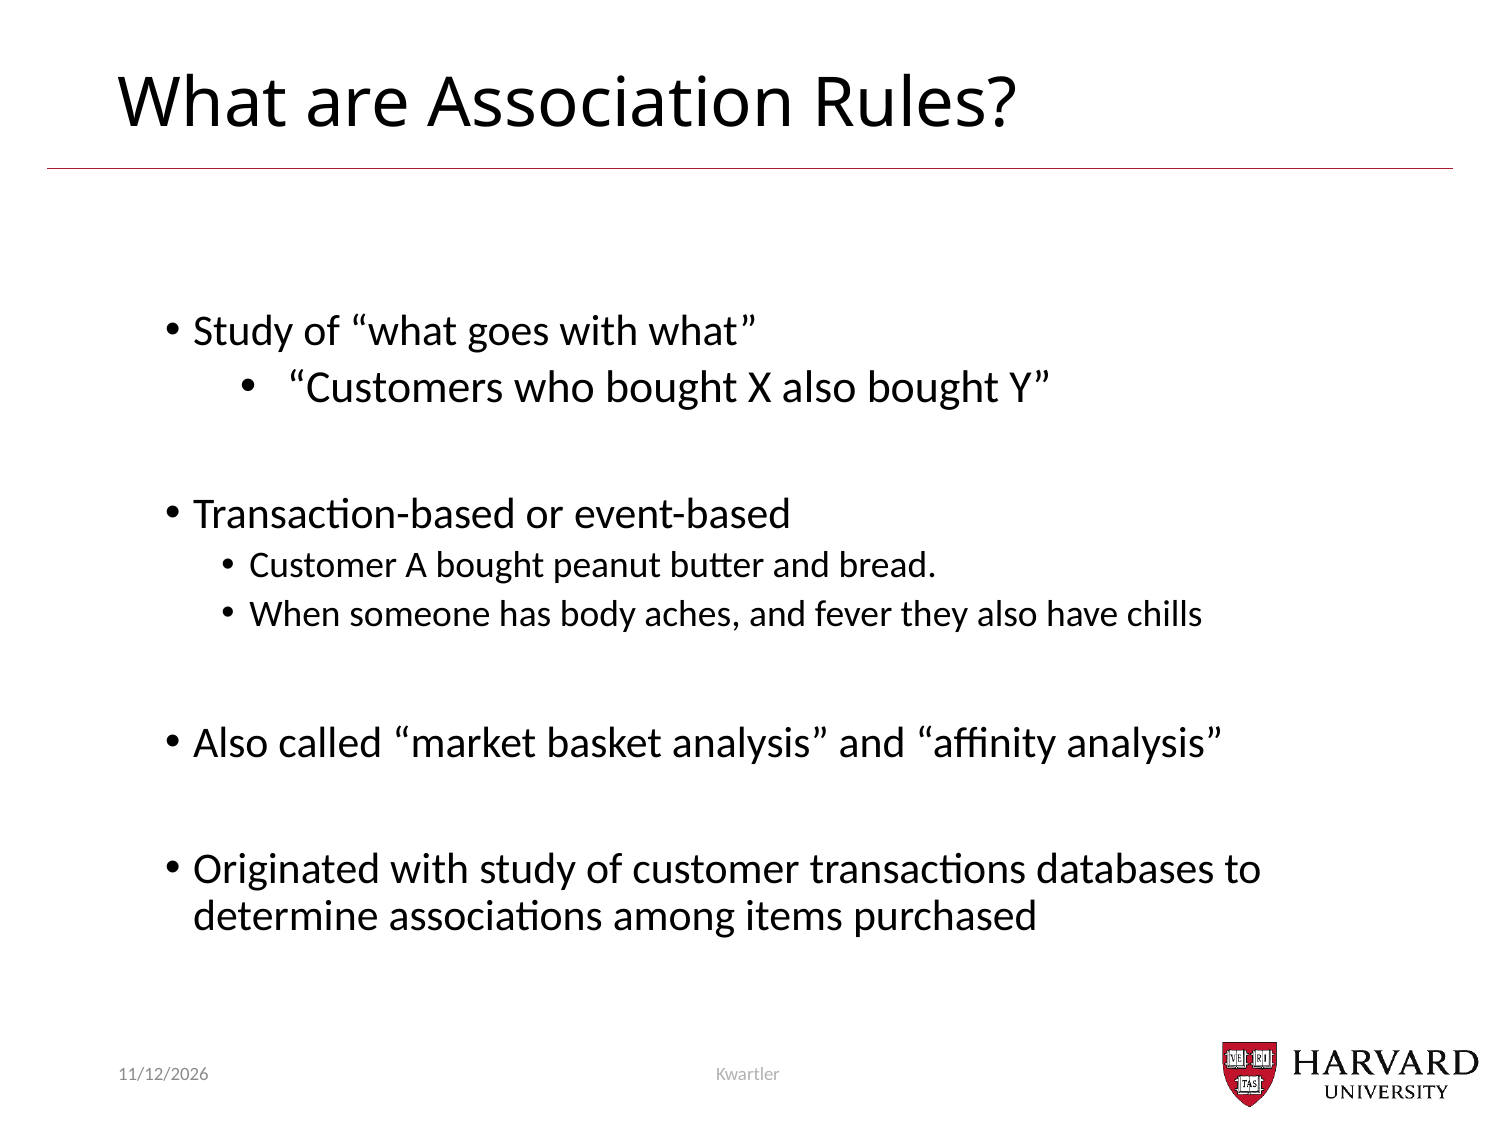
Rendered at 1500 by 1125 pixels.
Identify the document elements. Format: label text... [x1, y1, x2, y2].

footer Kwartler [496, 1042, 1004, 1103]
title What are Association Rules? [103, 59, 1397, 157]
list Study of “what goes with what” “Customers who bought X also bought Y” Transaction-based or event-based Customer A bought peanut butter and bread. When someone has body aches, and fever they also have chills Also called “market basket analysis” and “affinity analysis” Originated with study of customer transactions databases to determine associations among items purchased [150, 299, 1425, 988]
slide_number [103, 1042, 441, 1103]
picture [1200, 1024, 1500, 1125]
